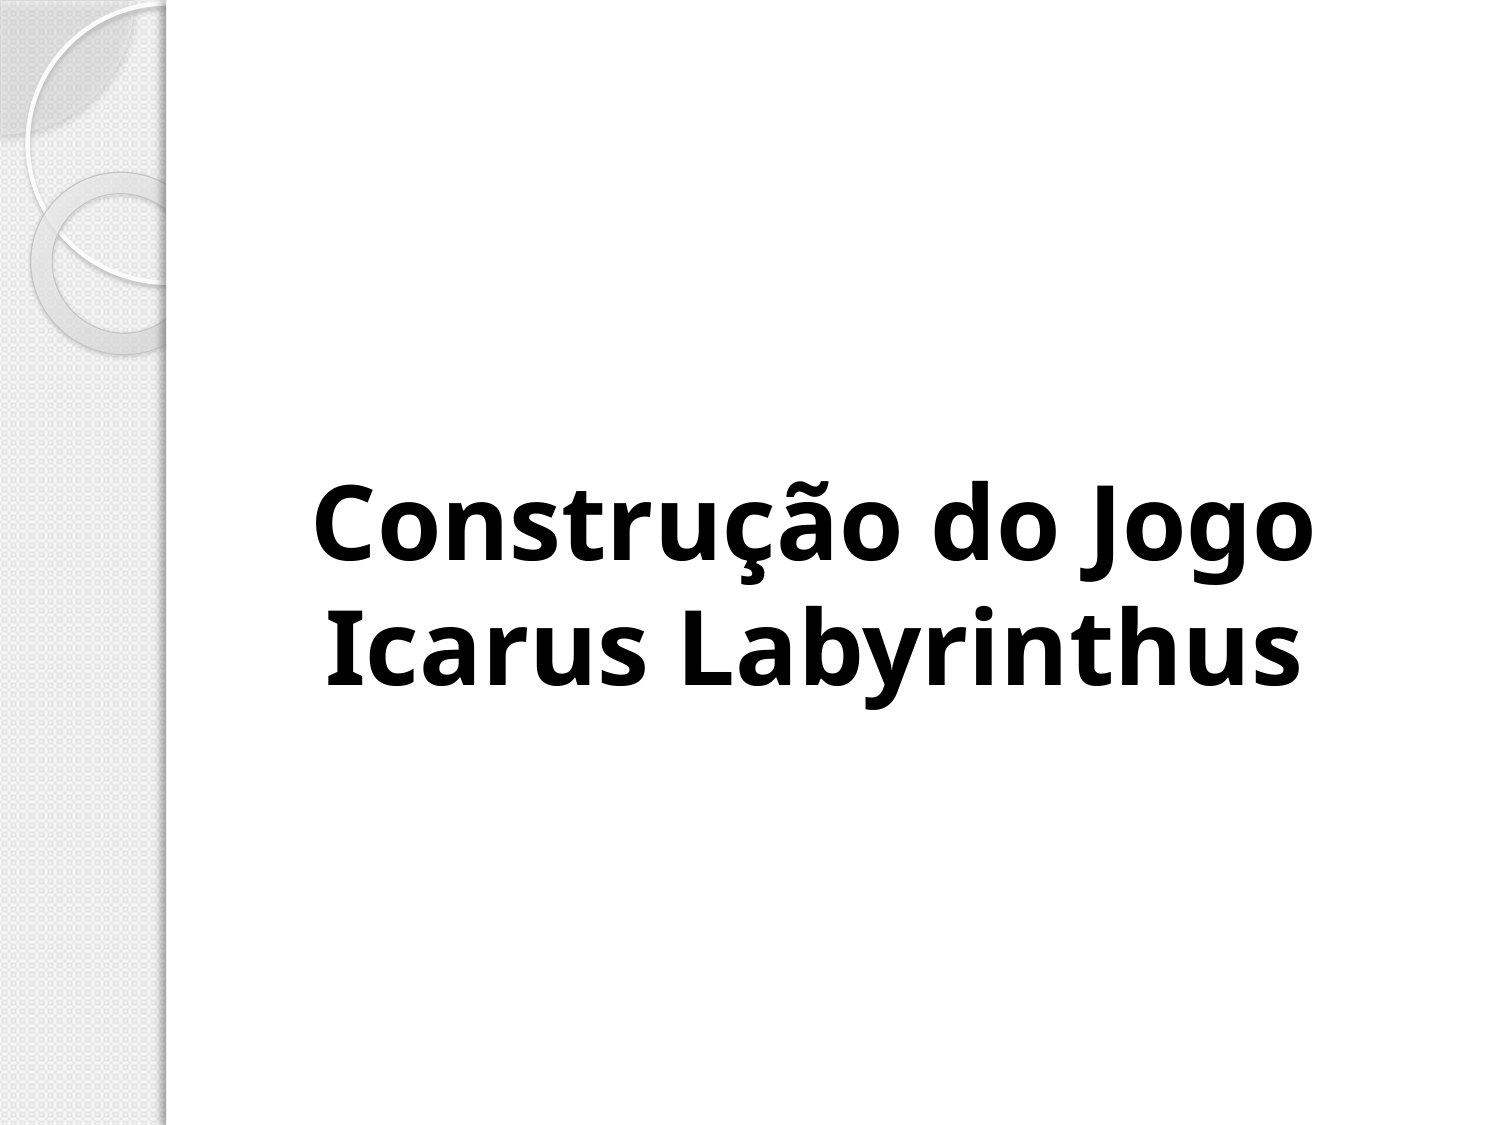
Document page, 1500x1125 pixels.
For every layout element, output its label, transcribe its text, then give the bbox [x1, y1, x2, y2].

title Construção do Jogo Icarus Labyrinthus [128, 423, 1500, 739]
